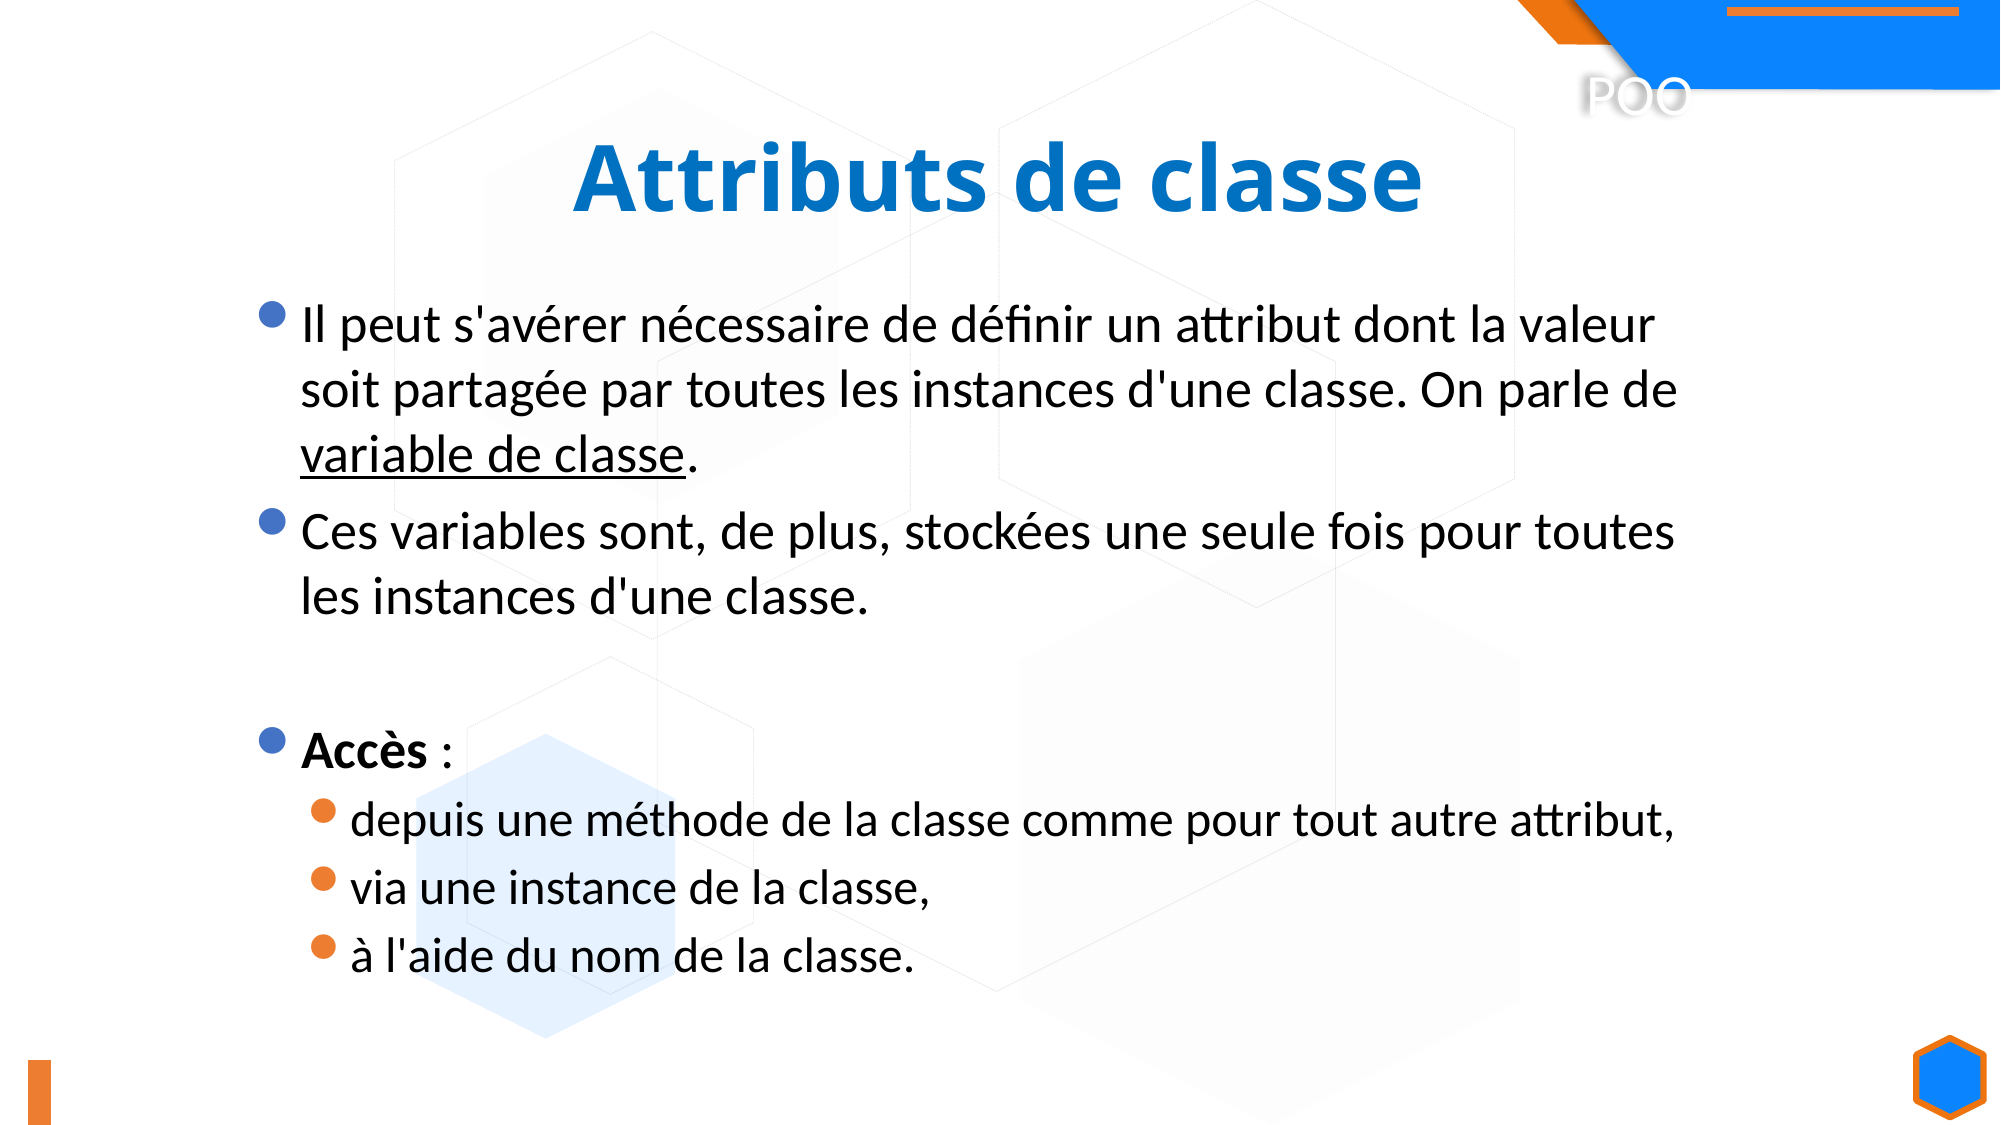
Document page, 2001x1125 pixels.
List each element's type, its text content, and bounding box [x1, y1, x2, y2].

title Attributs de classe [227, 109, 1771, 255]
text_box Il peut s'avérer nécessaire de définir un attribut dont la valeur soit partagée par toutes les instances d'une classe. On parle de variable de classe. Ces variables sont, de plus, stockées une seule fois pour toutes les instances d'une classe. Accès : depuis une méthode de la classe comme pour tout autre attribut, via une instance de la classe, à l'aide du nom de la classe. [240, 280, 1759, 1031]
